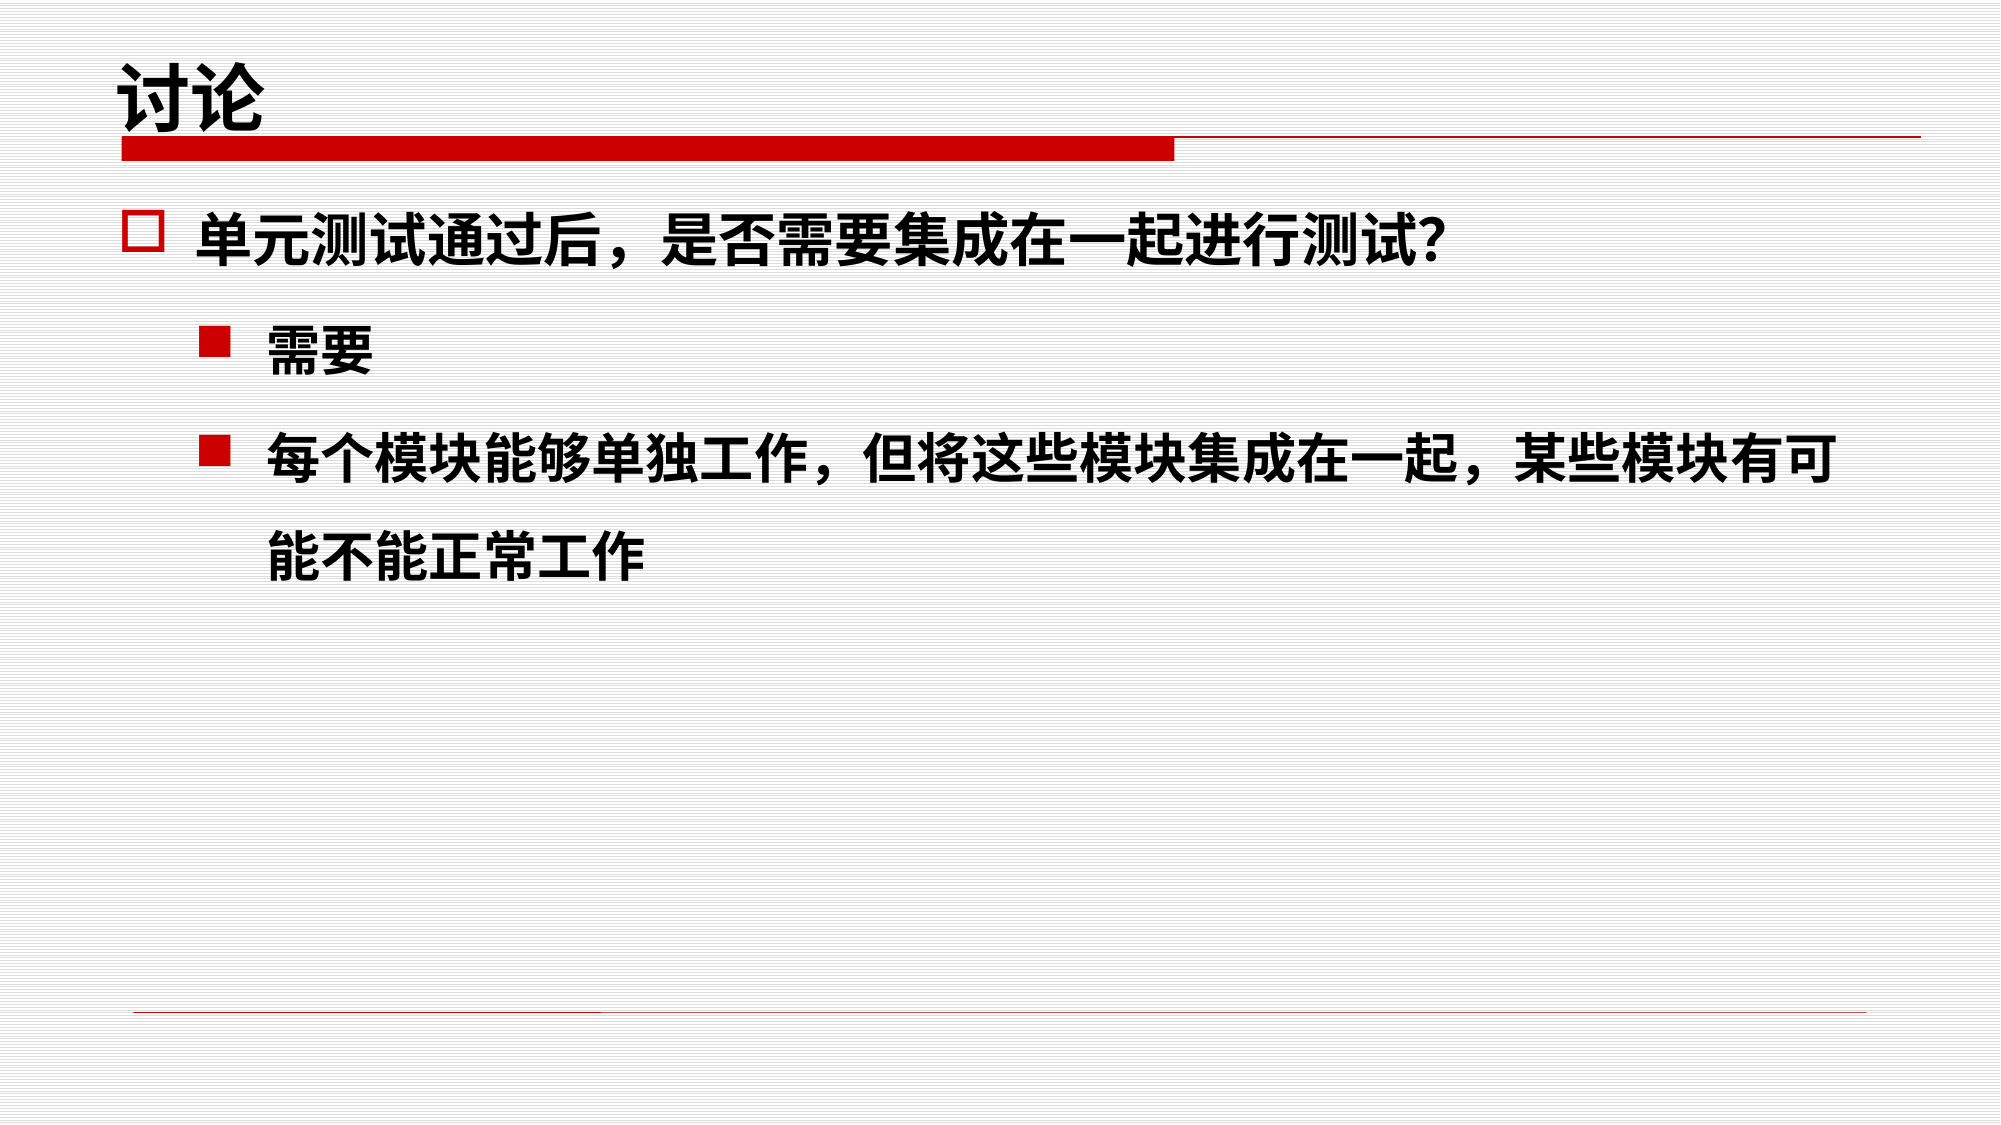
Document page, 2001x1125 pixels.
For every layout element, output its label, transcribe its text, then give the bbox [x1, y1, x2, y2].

title 讨论 [100, 7, 1875, 149]
list 单元测试通过后，是否需要集成在一起进行测试？ 需要 每个模块能够单独工作，但将这些模块集成在一起，某些模块有可能不能正常工作 [102, 160, 1886, 956]
